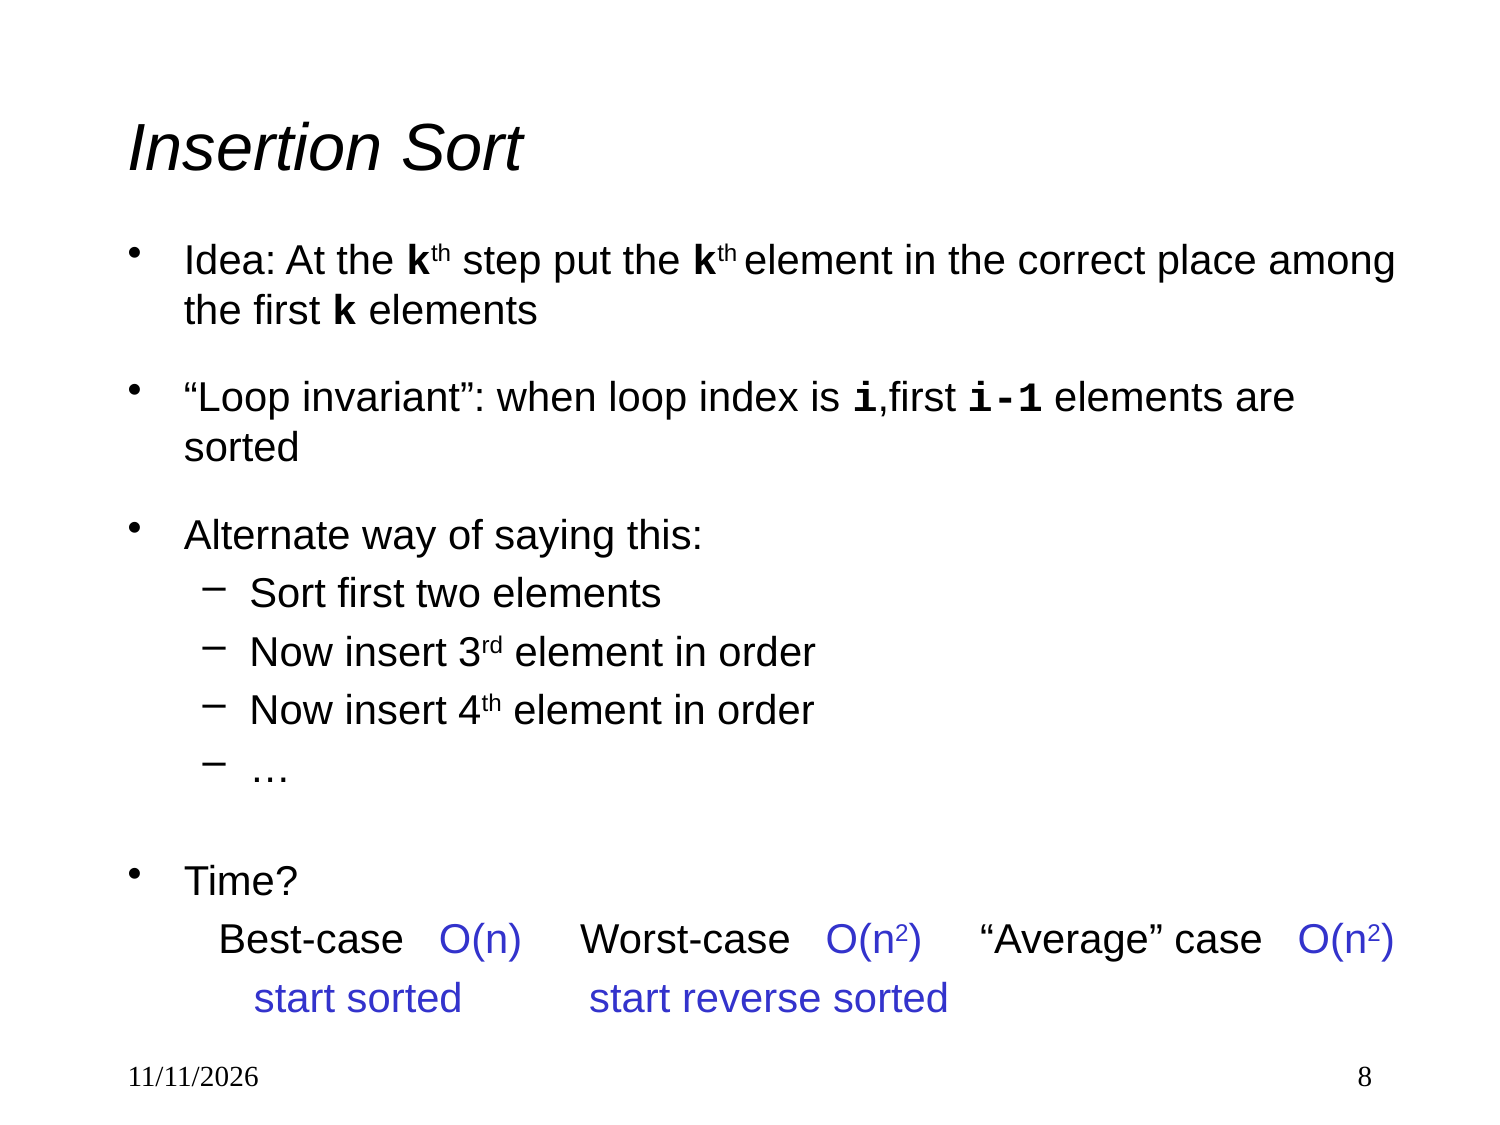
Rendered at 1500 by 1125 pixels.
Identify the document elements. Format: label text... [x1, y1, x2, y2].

slide_number 8 [1074, 1049, 1388, 1125]
list Idea: At the kth step put the kth element in the correct place among the first k elements “Loop invariant”: when loop index is i,first i-1 elements are sorted Alternate way of saying this: Sort first two elements Now insert 3rd element in order Now insert 4th element in order … Time? Best-case O(n) Worst-case O(n2) “Average” case O(n2) start sorted start reverse sorted [112, 224, 1438, 963]
title Insertion Sort [112, 49, 1388, 224]
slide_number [112, 1049, 426, 1125]
